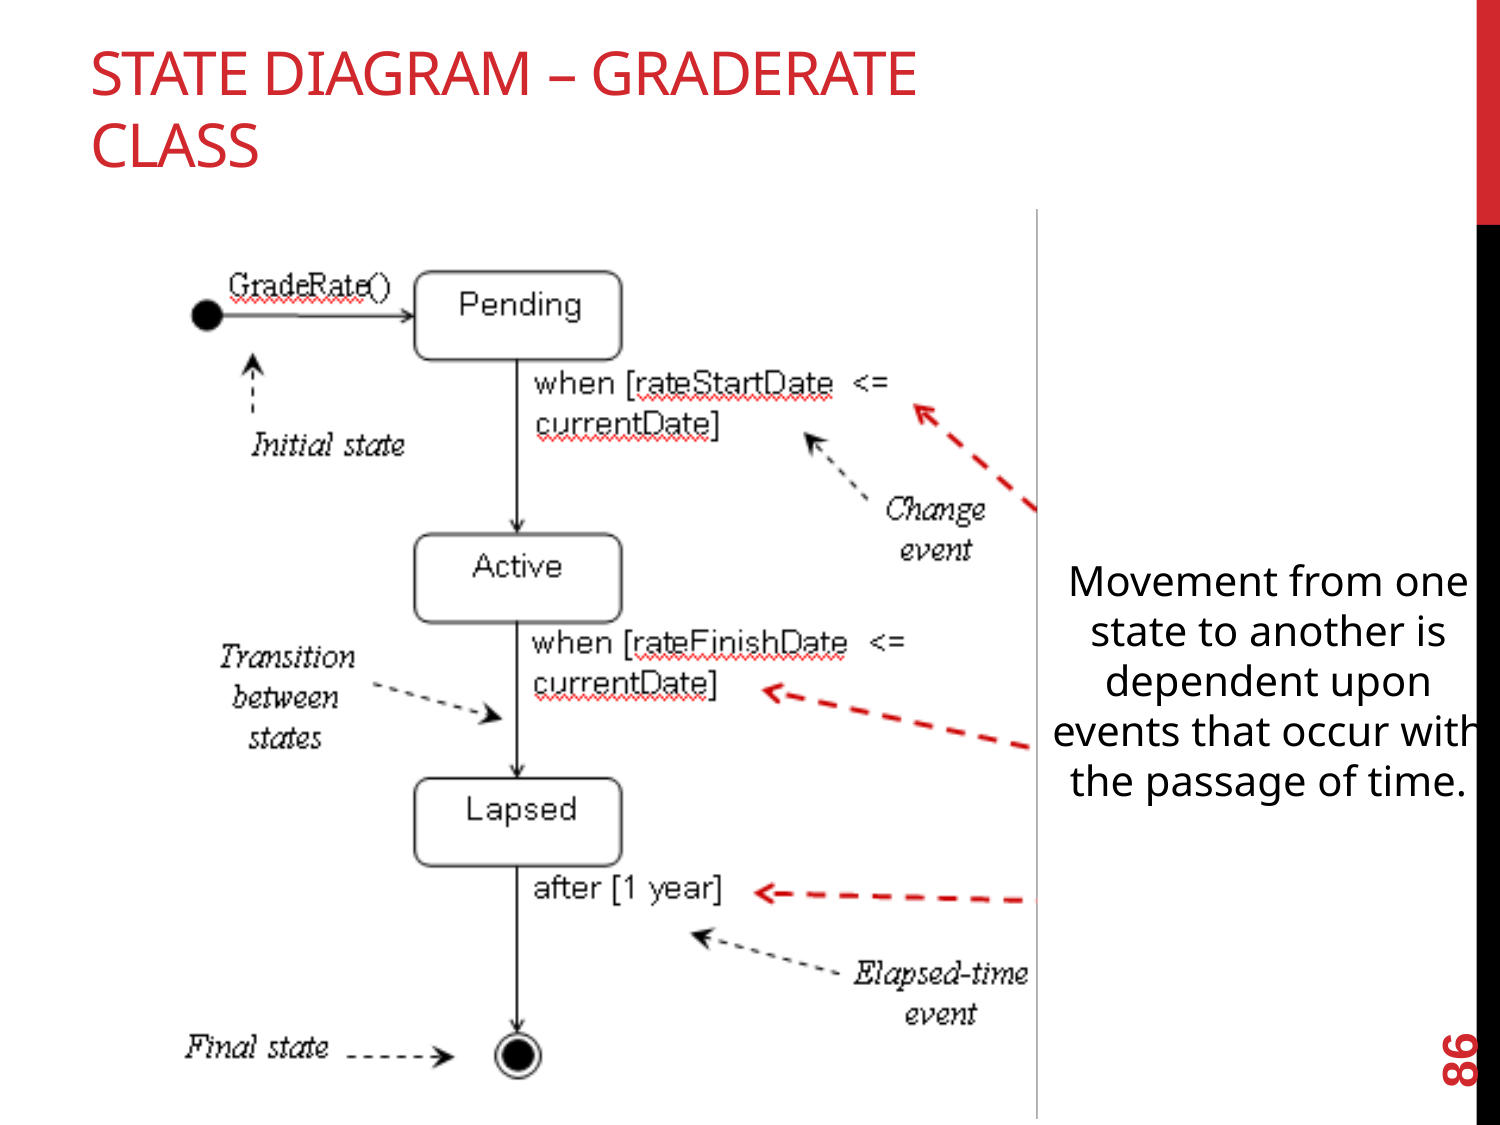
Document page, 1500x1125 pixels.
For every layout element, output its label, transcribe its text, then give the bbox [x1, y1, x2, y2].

picture [142, 209, 1038, 1120]
title State Diagram – GradeRate Class [75, 25, 1025, 188]
slide_number 86 [1427, 887, 1488, 1104]
text_box Movement from one state to another is dependent upon events that occur with the passage of time. [1047, 547, 1500, 813]
